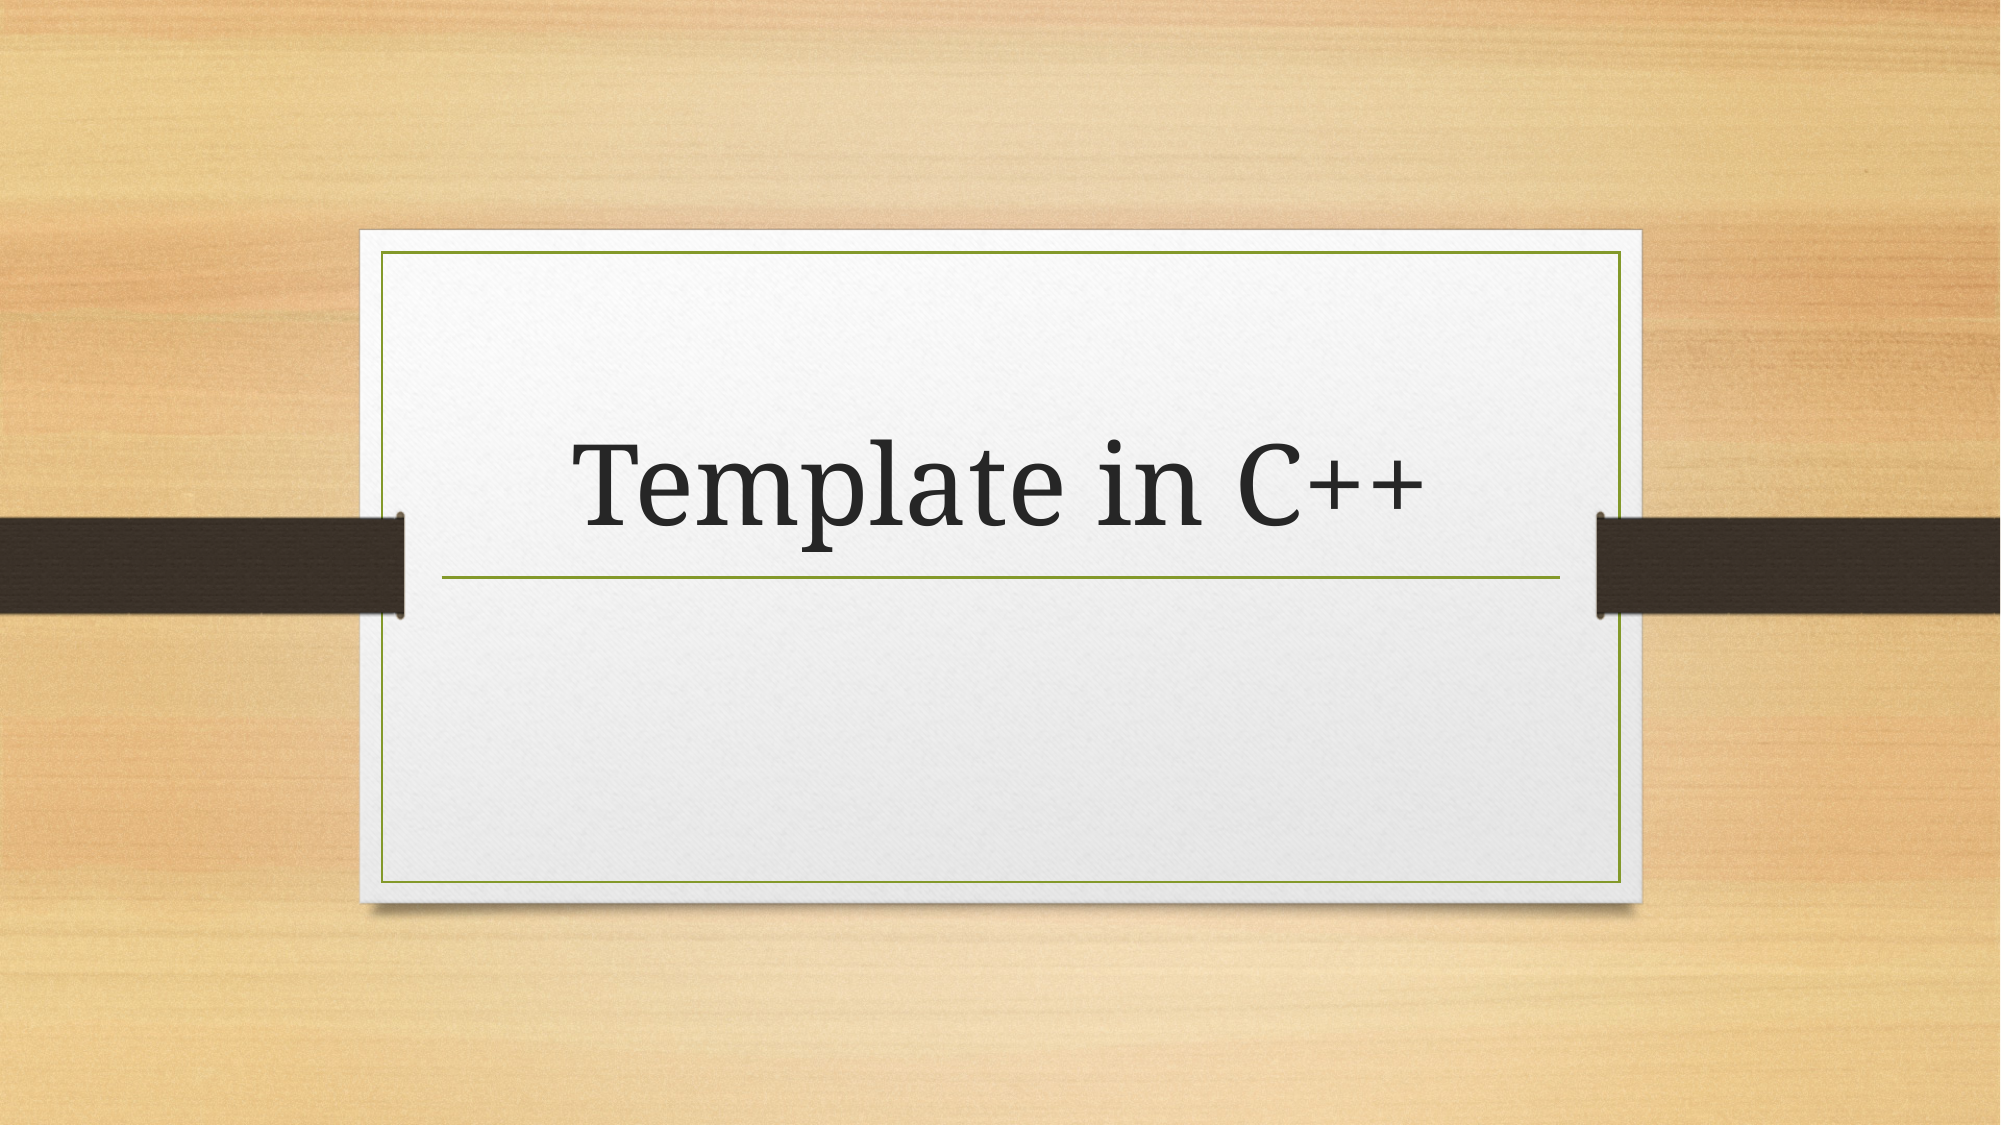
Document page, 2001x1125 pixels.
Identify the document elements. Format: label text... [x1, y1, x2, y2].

picture [0, 0, 2001, 1125]
title Template in C++ [441, 306, 1560, 556]
